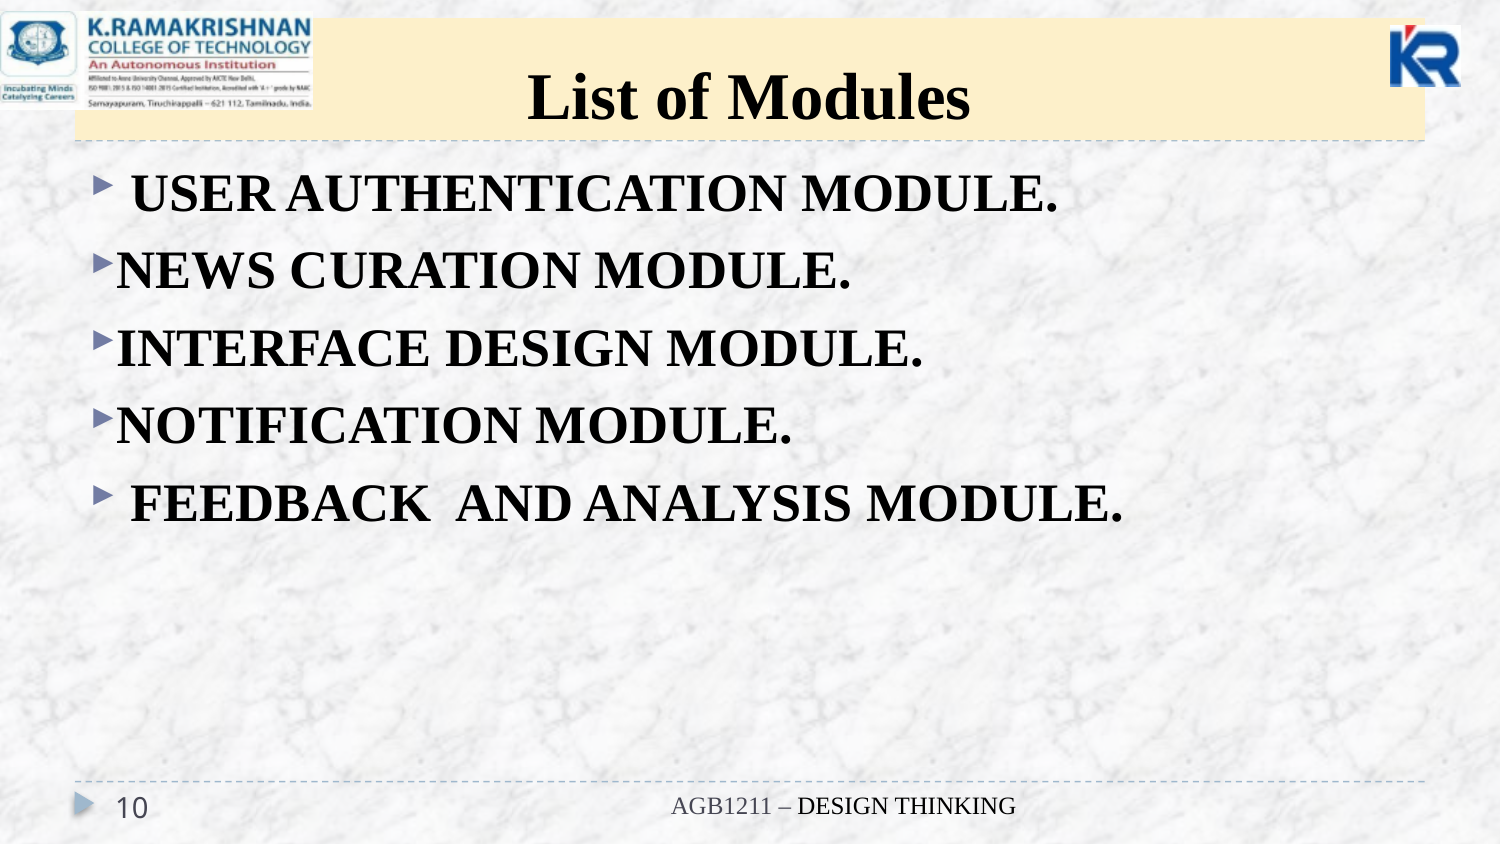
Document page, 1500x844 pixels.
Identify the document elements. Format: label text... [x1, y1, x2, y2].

slide_number 10 [100, 782, 426, 827]
footer AGB1211 – DESIGN THINKING [512, 782, 1175, 844]
picture [1390, 25, 1461, 87]
list USER AUTHENTICATION MODULE. NEWS CURATION MODULE. INTERFACE DESIGN MODULE. NOTIFICATION MODULE. FEEDBACK AND ANALYSIS MODULE. [75, 150, 1425, 758]
picture [0, 11, 313, 110]
title List of Modules [75, 18, 1425, 141]
